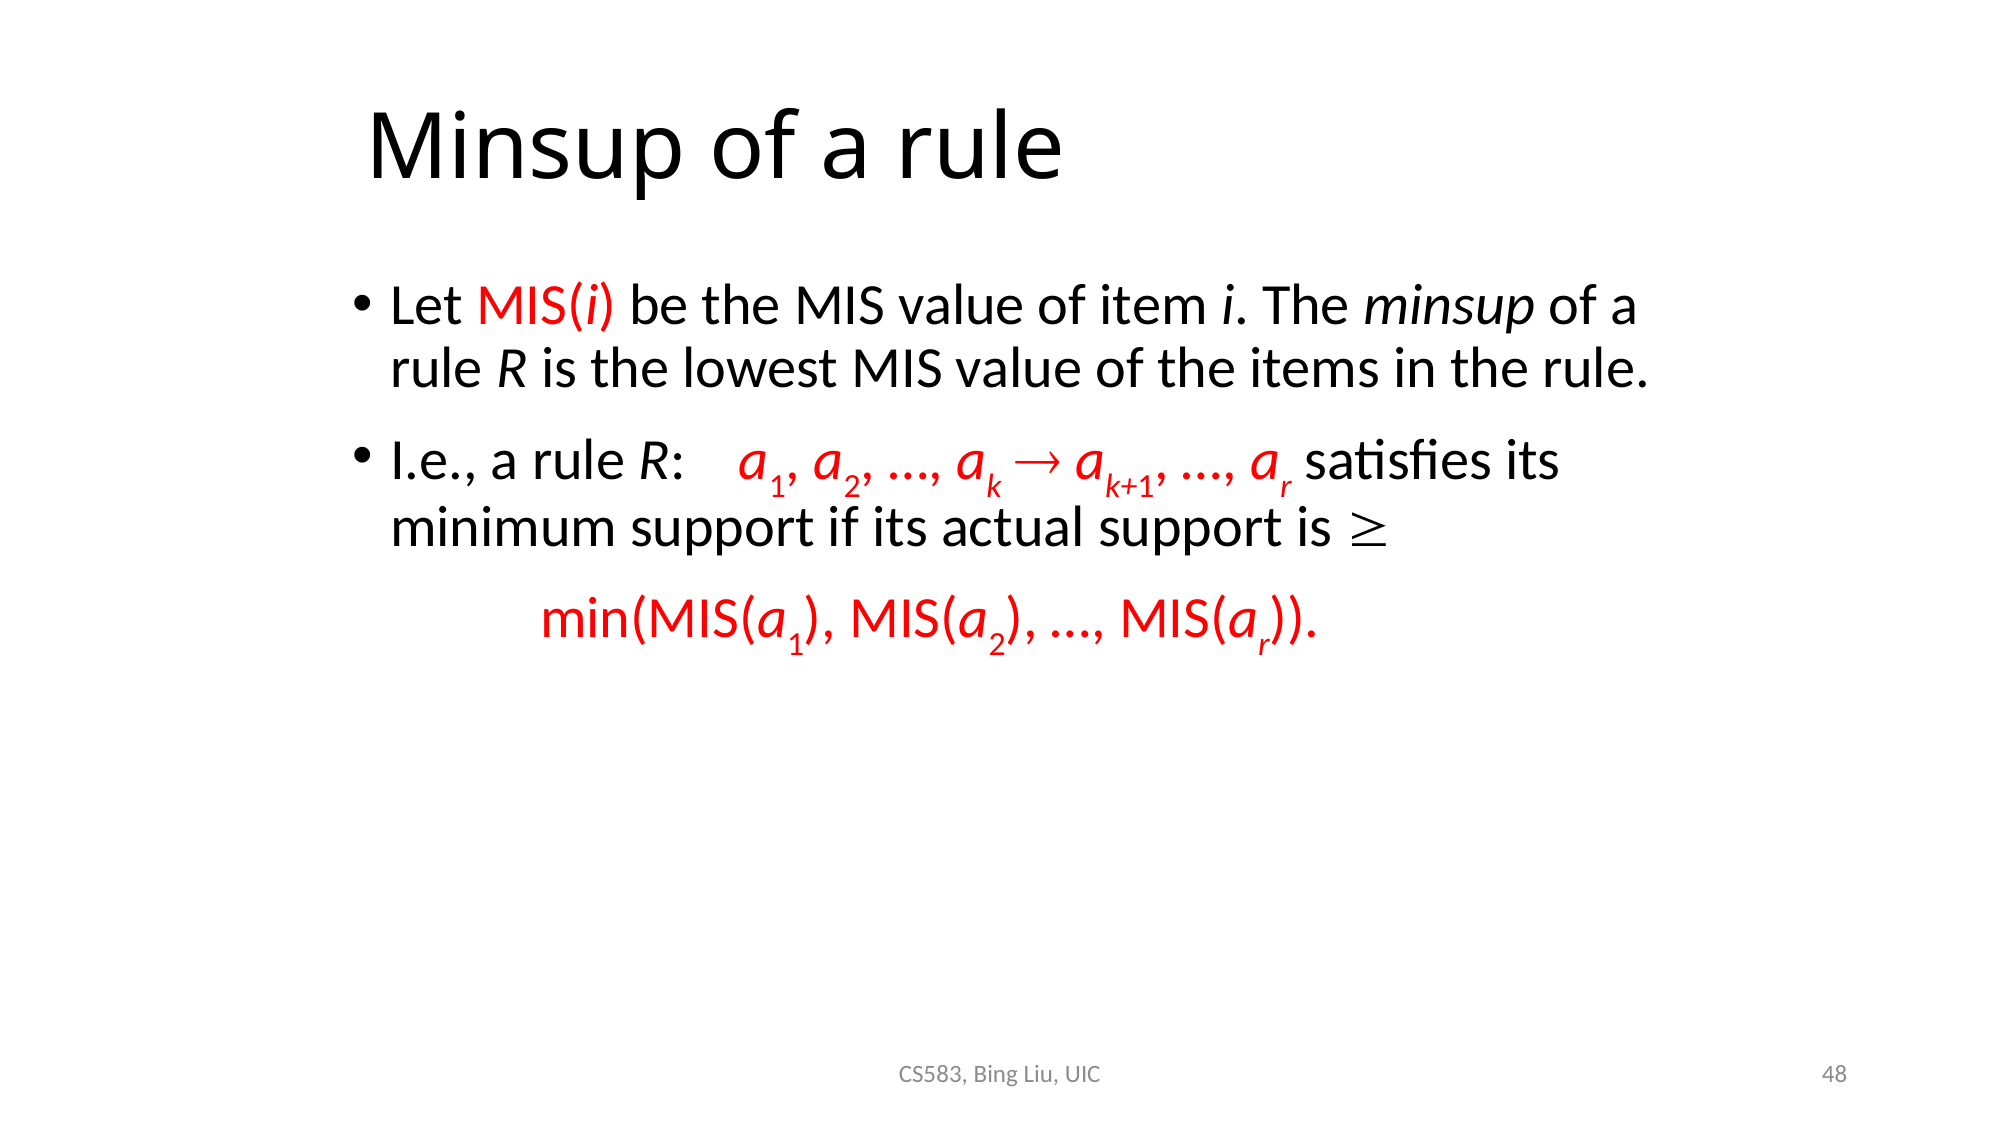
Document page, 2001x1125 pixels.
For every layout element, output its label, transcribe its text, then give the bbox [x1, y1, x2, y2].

slide_number 48 [1412, 1042, 1863, 1103]
list Let MIS(i) be the MIS value of item i. The minsup of a rule R is the lowest MIS value of the items in the rule. I.e., a rule R: a1, a2, …, ak  ak+1, …, ar satisfies its minimum support if its actual support is  min(MIS(a1), MIS(a2), …, MIS(ar)). [337, 267, 1719, 1006]
title Minsup of a rule [350, 54, 1629, 243]
footer CS583, Bing Liu, UIC [662, 1042, 1338, 1103]
